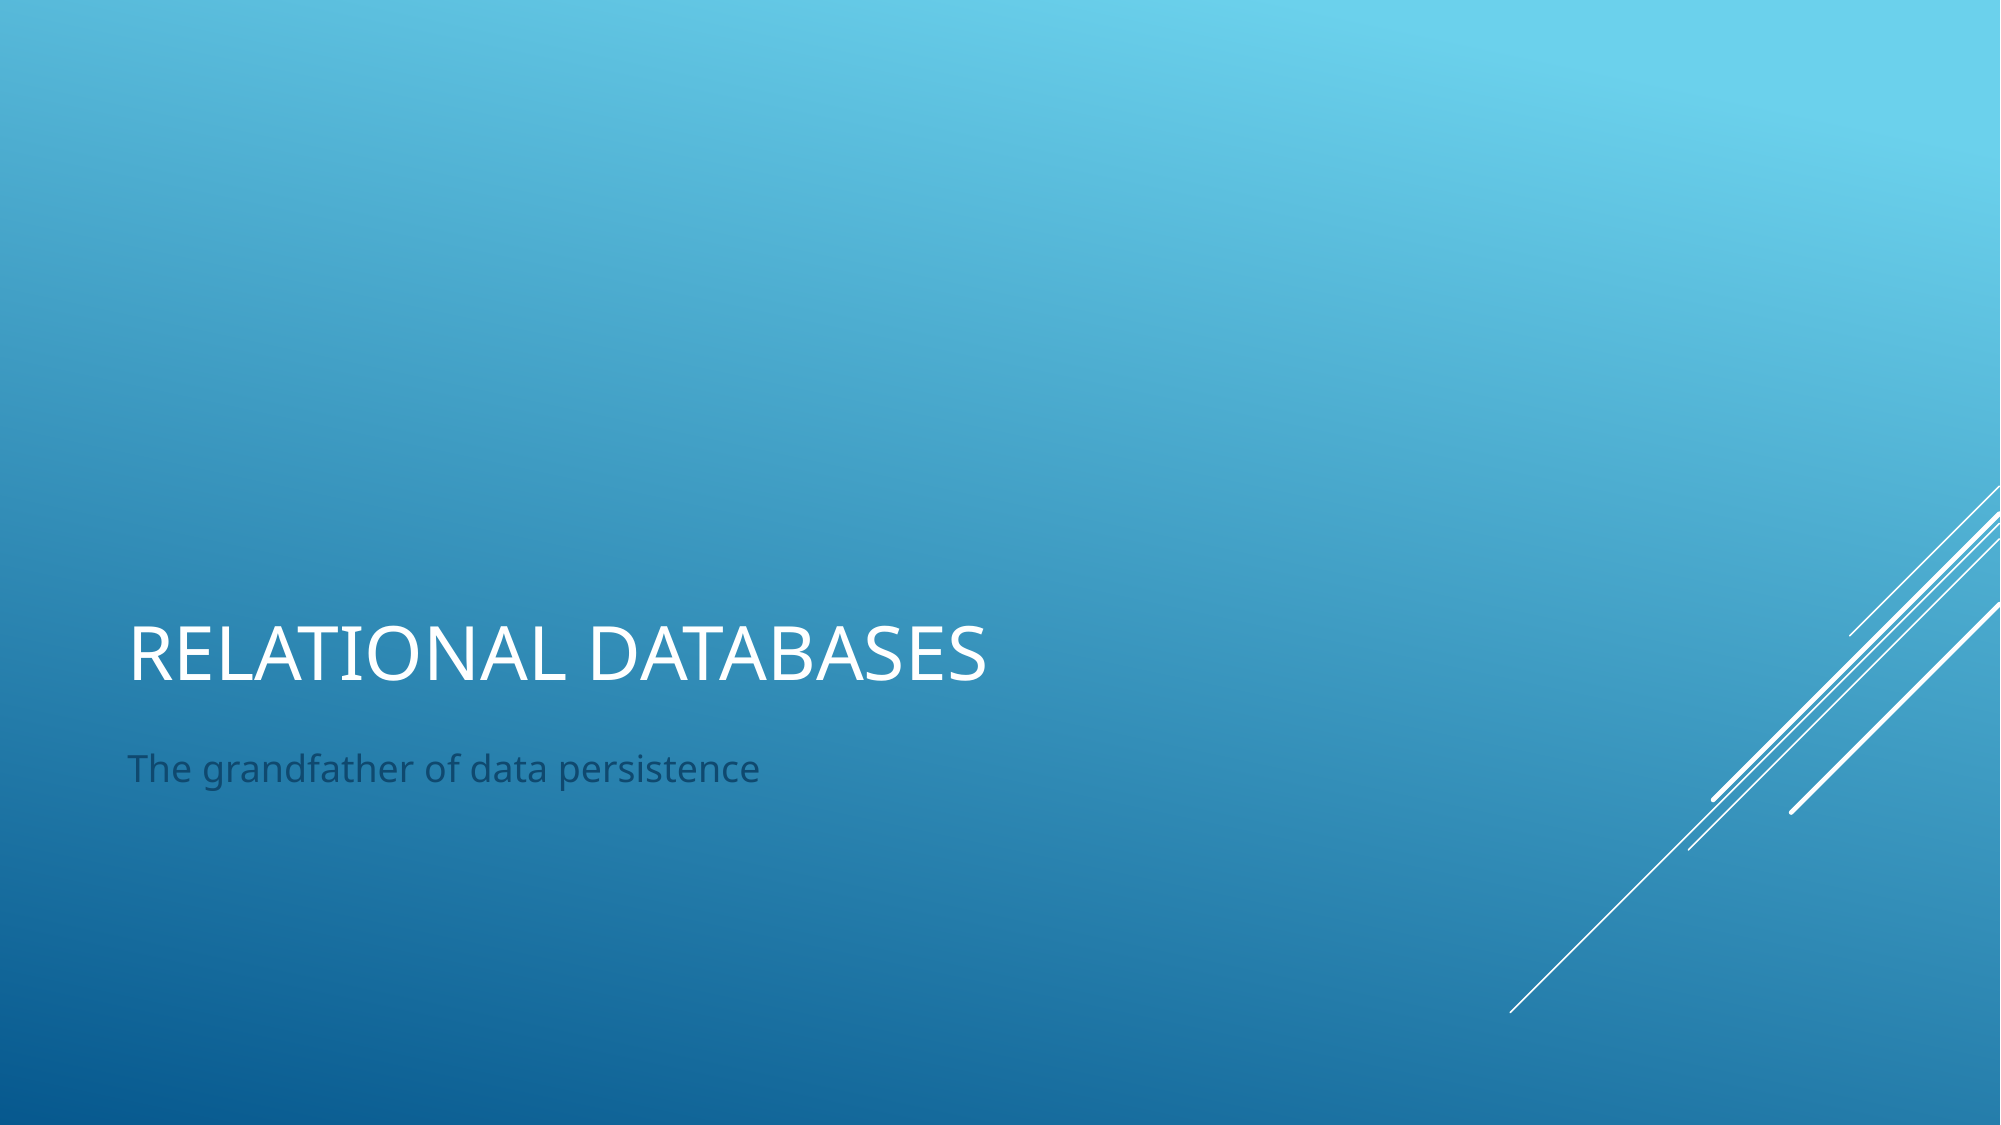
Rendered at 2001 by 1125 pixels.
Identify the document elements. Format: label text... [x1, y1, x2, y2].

title Relational Databases [112, 329, 1513, 704]
list The grandfather of data persistence [112, 737, 1513, 984]
